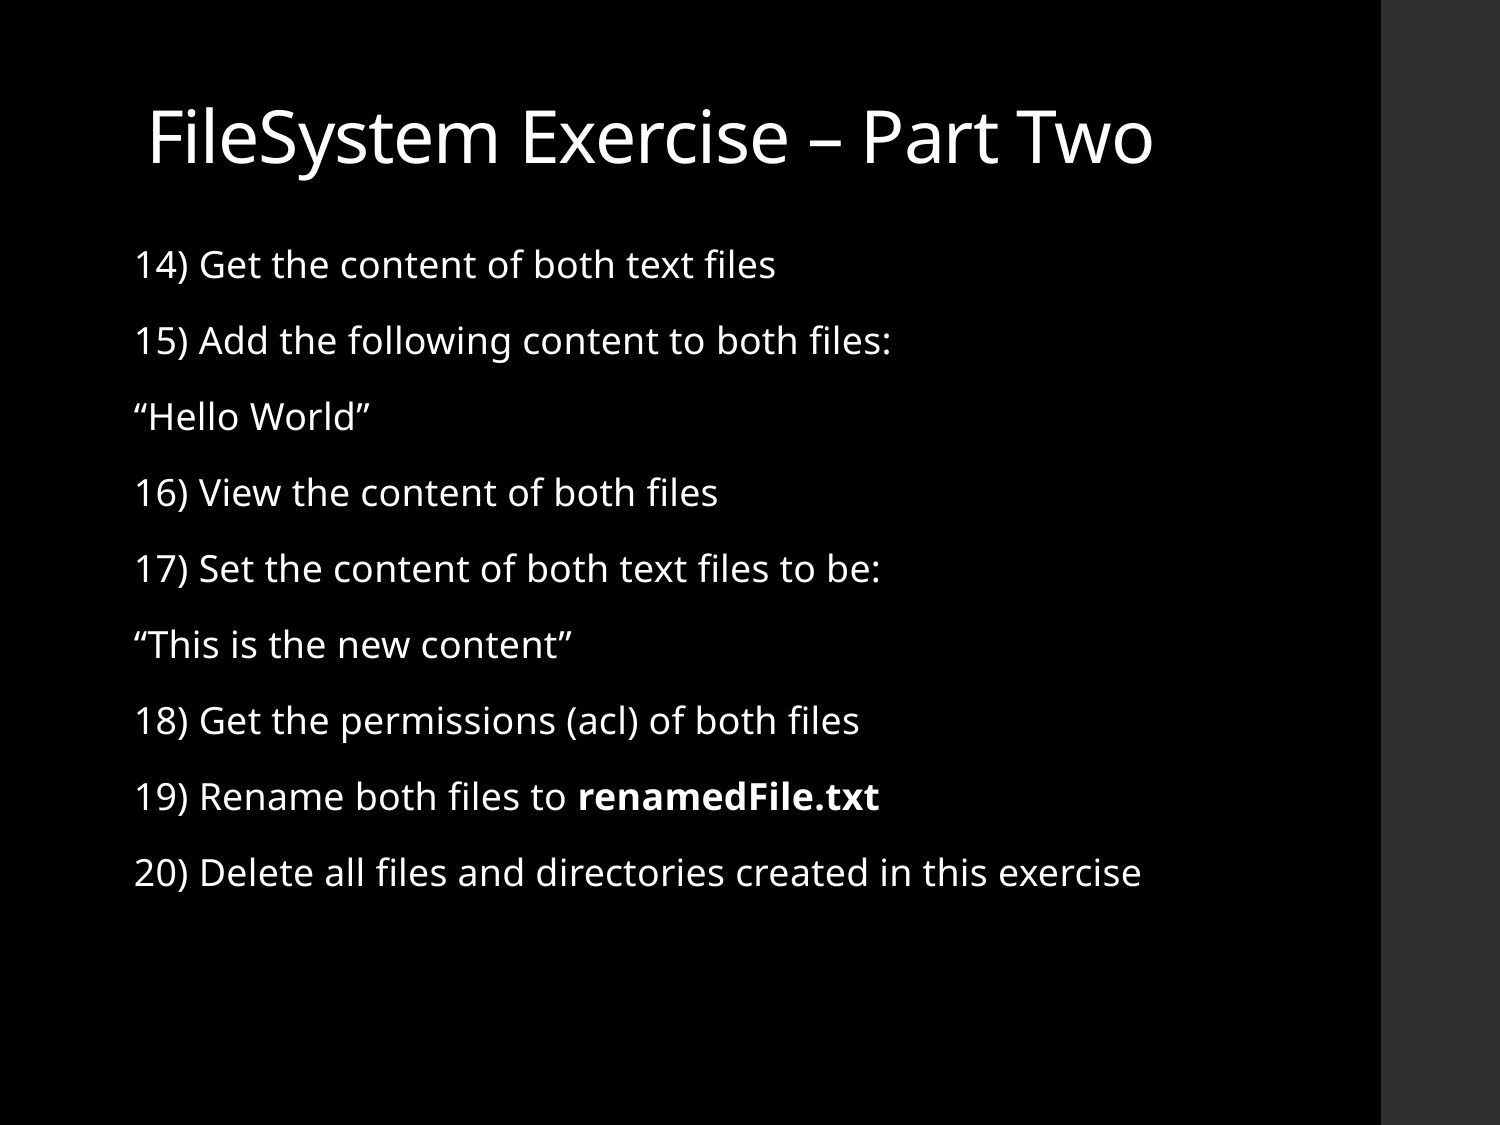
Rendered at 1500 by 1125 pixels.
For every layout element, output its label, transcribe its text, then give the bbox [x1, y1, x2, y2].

list 14) Get the content of both text files 15) Add the following content to both files: “Hello World” 16) View the content of both files 17) Set the content of both text files to be: “This is the new content” 18) Get the permissions (acl) of both files 19) Rename both files to renamedFile.txt 20) Delete all files and directories created in this exercise [118, 236, 1297, 1069]
title FileSystem Exercise – Part Two [130, 29, 1246, 187]
